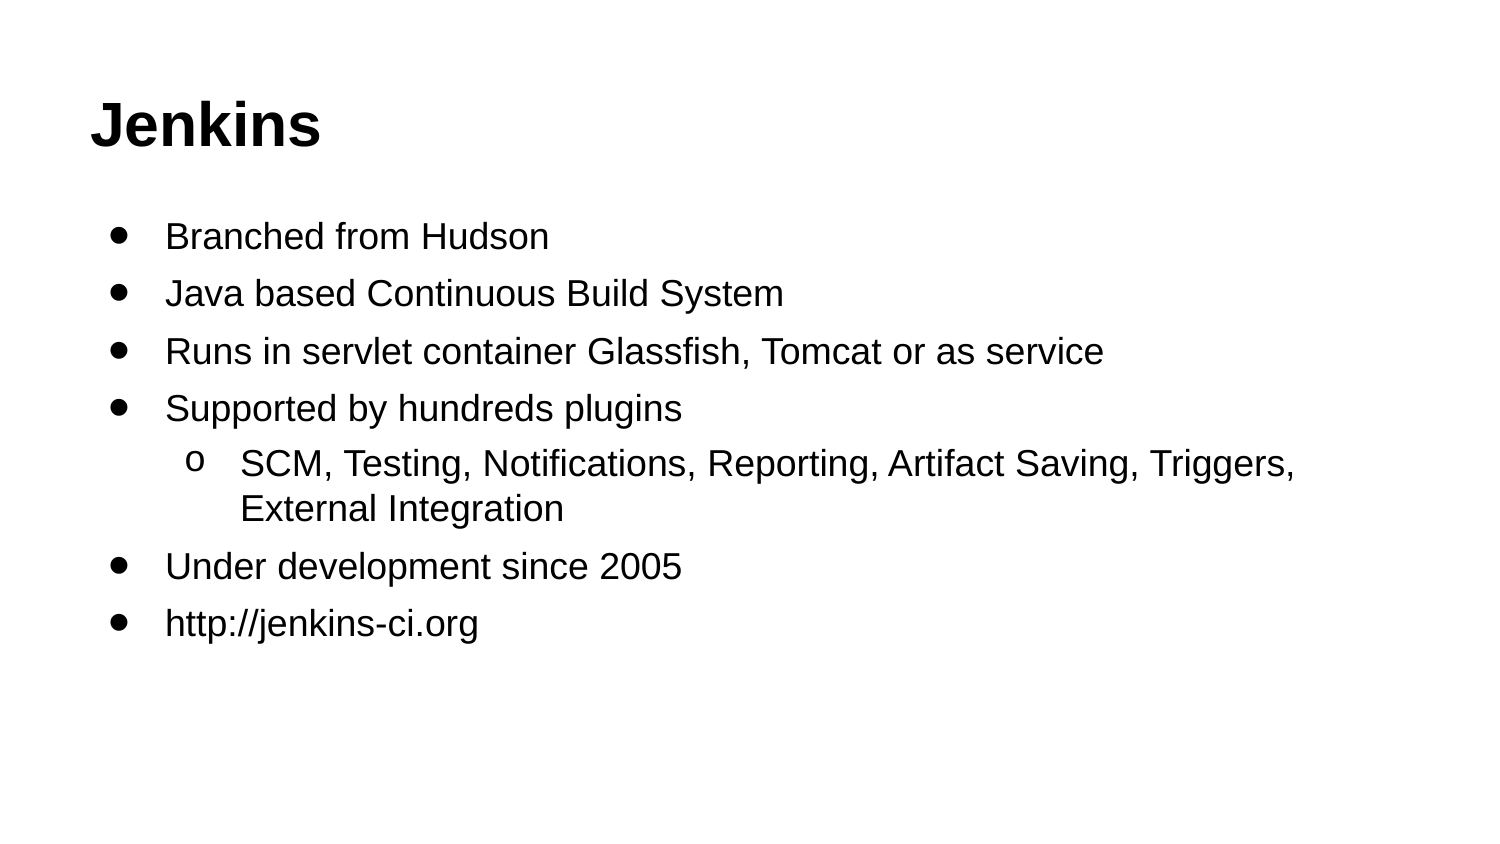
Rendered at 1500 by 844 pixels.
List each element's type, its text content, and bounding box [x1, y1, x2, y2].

title Jenkins [75, 33, 1425, 175]
list Branched from Hudson Java based Continuous Build System Runs in servlet container Glassfish, Tomcat or as service Supported by hundreds plugins SCM, Testing, Notifications, Reporting, Artifact Saving, Triggers, External Integration Under development since 2005 http://jenkins-ci.org [75, 196, 1425, 808]
